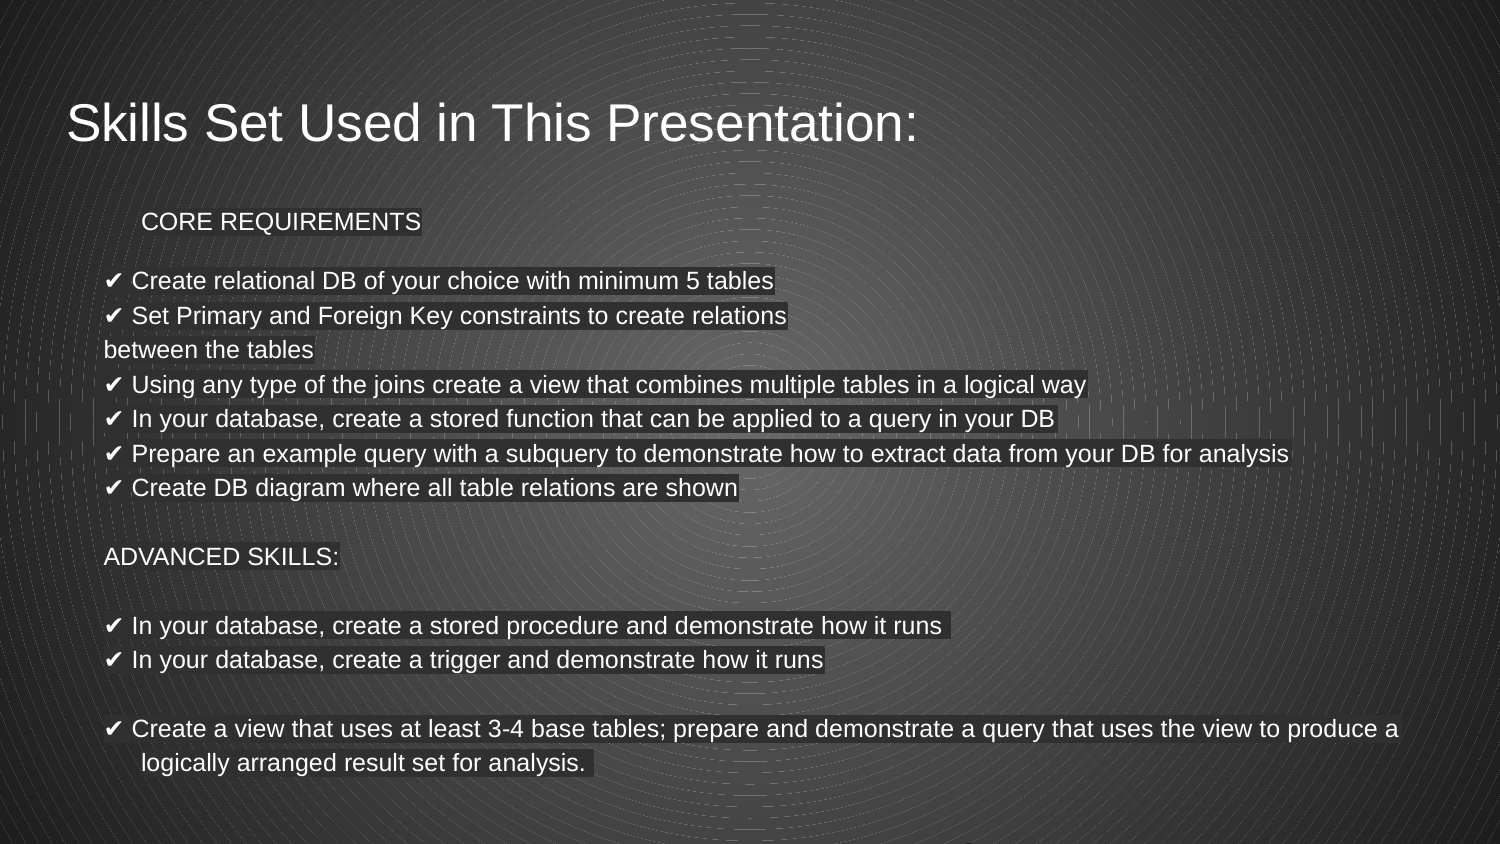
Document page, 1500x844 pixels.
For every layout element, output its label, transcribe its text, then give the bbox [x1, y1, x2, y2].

title Skills Set Used in This Presentation: [51, 72, 1449, 126]
list CORE REQUIREMENTS ✔ Create relational DB of your choice with minimum 5 tables ✔ Set Primary and Foreign Key constraints to create relations between the tables ✔ Using any type of the joins create a view that combines multiple tables in a logical way ✔ In your database, create a stored function that can be applied to a query in your DB ✔ Prepare an example query with a subquery to demonstrate how to extract data from your DB for analysis ✔ Create DB diagram where all table relations are shown ADVANCED SKILLS: ✔ In your database, create a stored procedure and demonstrate how it runs ✔ In your database, create a trigger and demonstrate how it runs ✔ Create a view that uses at least 3-4 base tables; prepare and demonstrate a query that uses the view to produce a logically arranged result set for analysis. [51, 126, 1449, 687]
